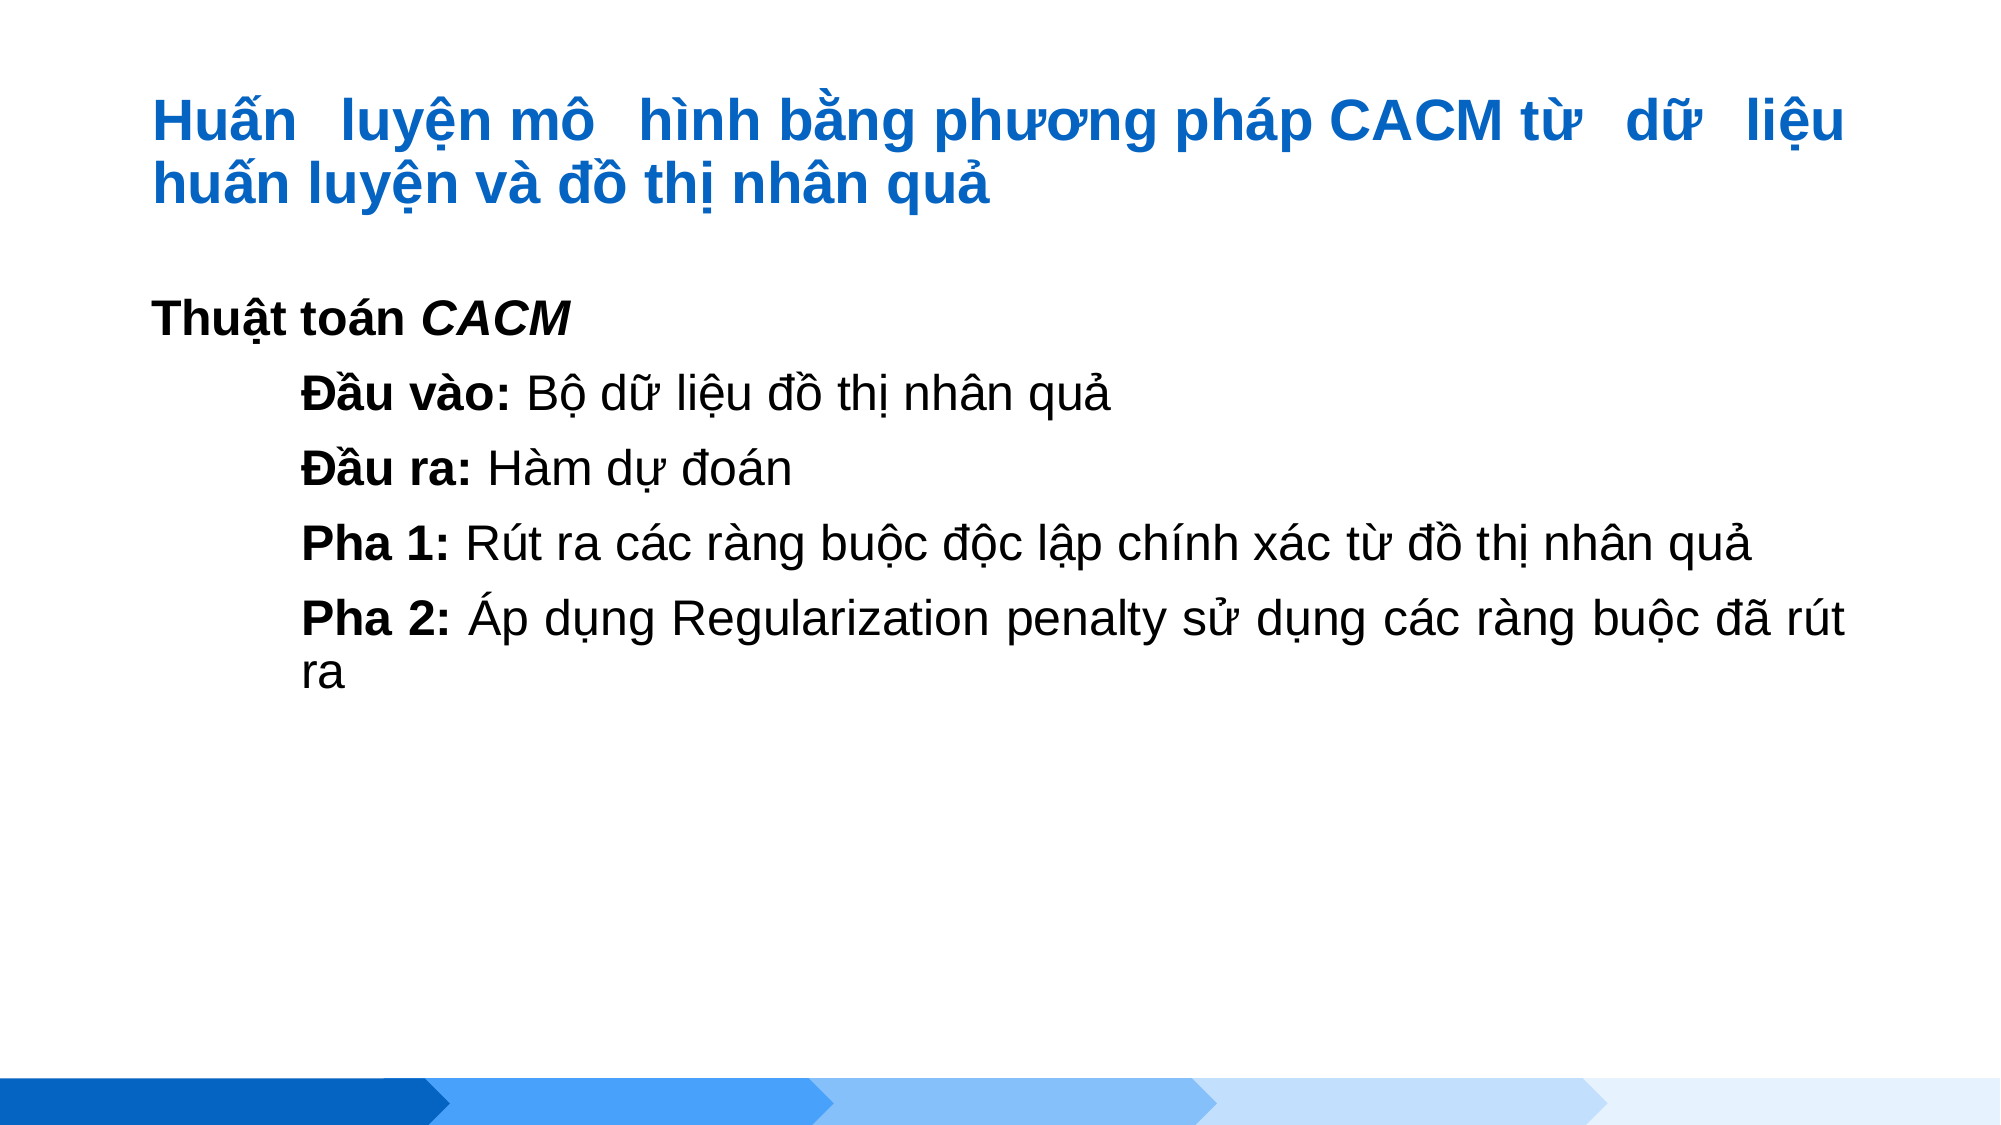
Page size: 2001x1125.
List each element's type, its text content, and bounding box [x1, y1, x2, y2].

title Huấn luyện mô hình bằng phương pháp CACM từ dữ liệu huấn luyện và đồ thị nhân quả [137, 103, 1863, 204]
text_box [136, 203, 1862, 304]
slide_number 17 [1412, 1072, 1863, 1125]
